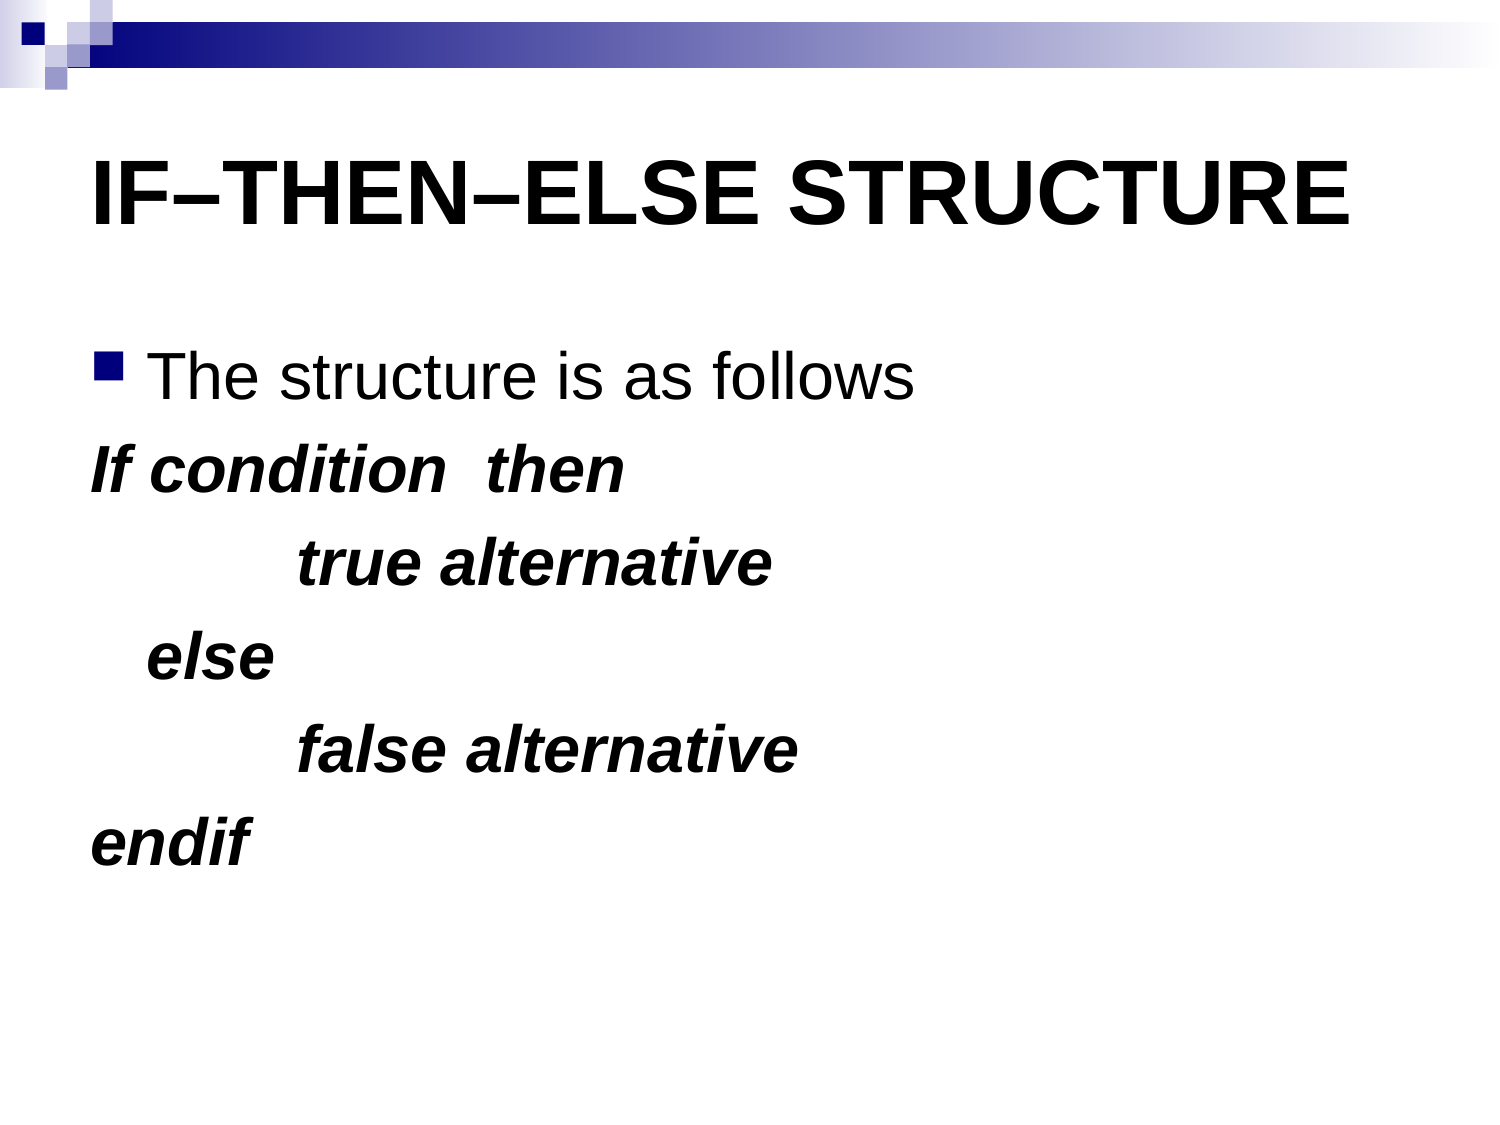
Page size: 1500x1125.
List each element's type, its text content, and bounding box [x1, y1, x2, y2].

title IF–THEN–ELSE STRUCTURE [74, 74, 1426, 301]
list The structure is as follows If condition then true alternative else false alternative endif [74, 324, 1426, 963]
